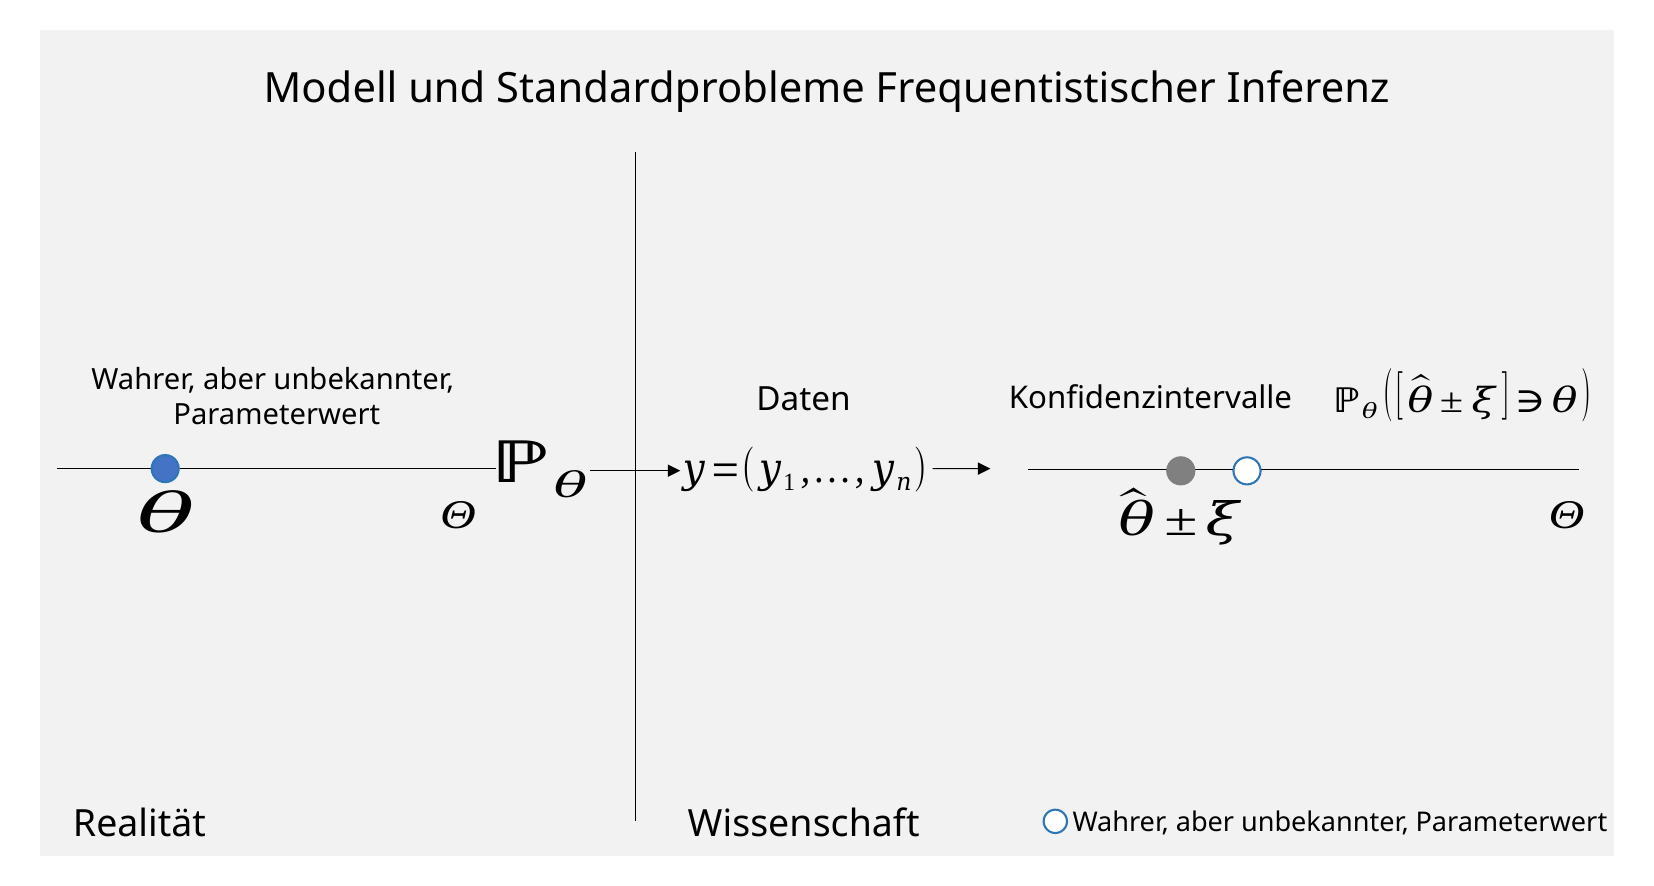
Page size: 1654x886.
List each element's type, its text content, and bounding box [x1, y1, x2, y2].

text_box Konfidenzintervalle [994, 370, 1308, 423]
text_box Realität [58, 791, 221, 851]
text_box [38, 28, 1616, 858]
text_box [1232, 470, 1262, 486]
text_box [1232, 456, 1262, 469]
text_box Modell und Standardprobleme Frequentistischer Inferenz [248, 53, 1405, 119]
text_box [150, 453, 180, 468]
text_box Daten [741, 369, 866, 425]
text_box [150, 469, 180, 484]
text_box [1042, 808, 1058, 835]
text_box Wissenschaft [672, 791, 935, 851]
text_box Wahrer, aber unbekannter, Parameterwert [1058, 797, 1623, 845]
text_box [1166, 456, 1196, 469]
text_box [1166, 470, 1196, 486]
text_box Wahrer, aber unbekannter, Parameterwert [76, 352, 477, 438]
